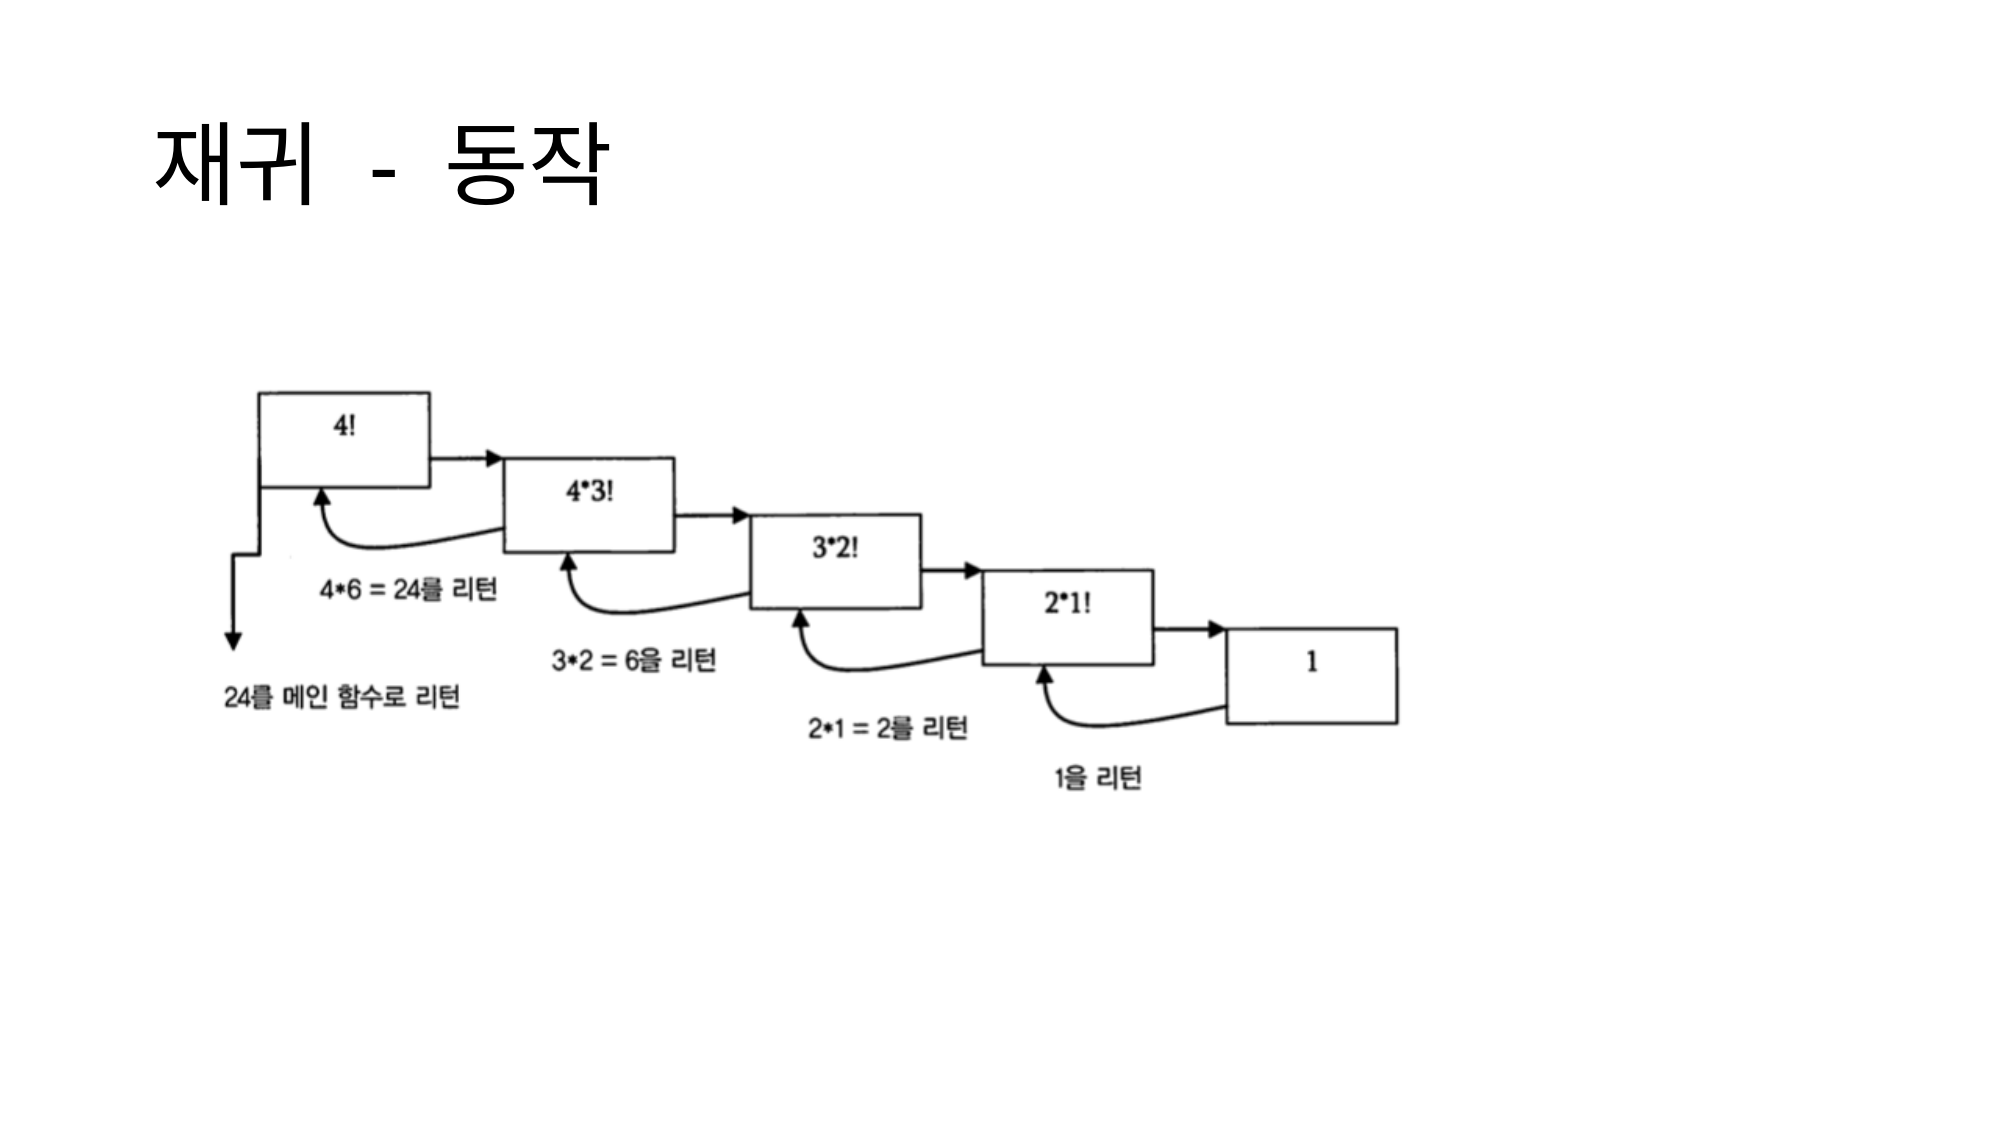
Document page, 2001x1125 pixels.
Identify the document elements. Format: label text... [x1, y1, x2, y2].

title 재귀 - 동작 [137, 59, 1863, 278]
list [137, 345, 1503, 867]
